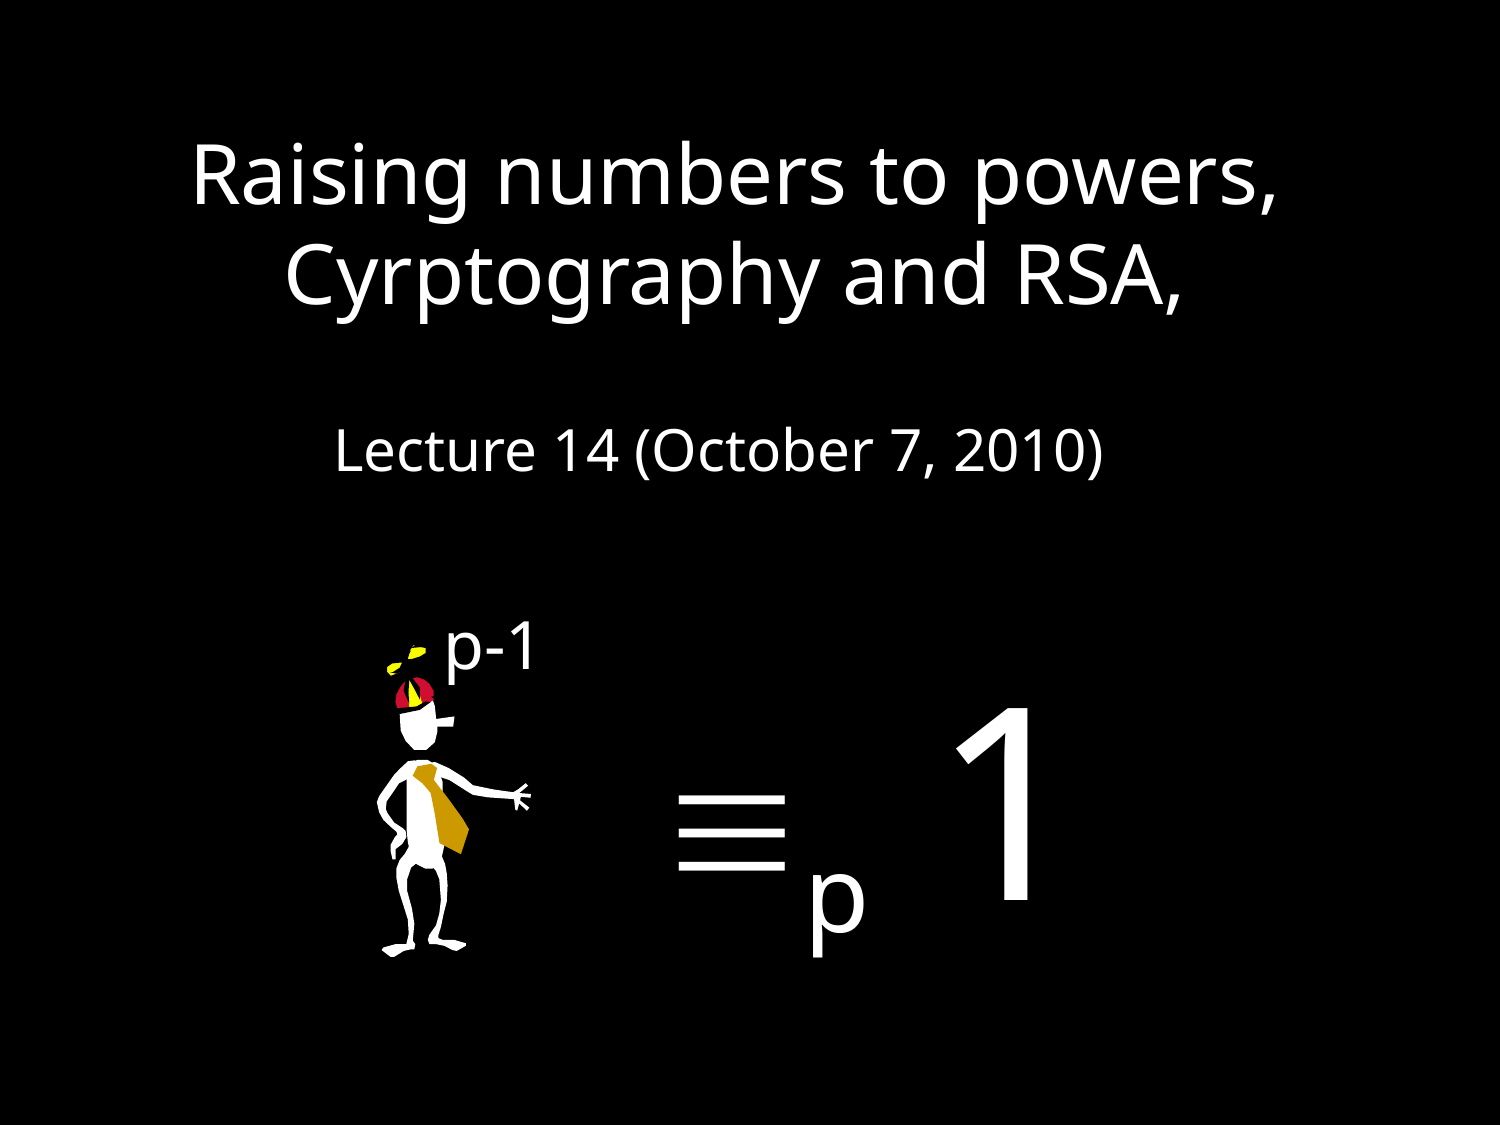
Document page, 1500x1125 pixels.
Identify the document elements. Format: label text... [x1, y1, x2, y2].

text_box p-1 [398, 604, 589, 692]
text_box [376, 643, 532, 958]
text_box p [614, 698, 887, 939]
text_box Lecture 14 (October 7, 2010) [288, 406, 1150, 491]
text_box 1 [887, 660, 1132, 966]
title Raising numbers to powers, Cyrptography and RSA, [139, 54, 1331, 389]
